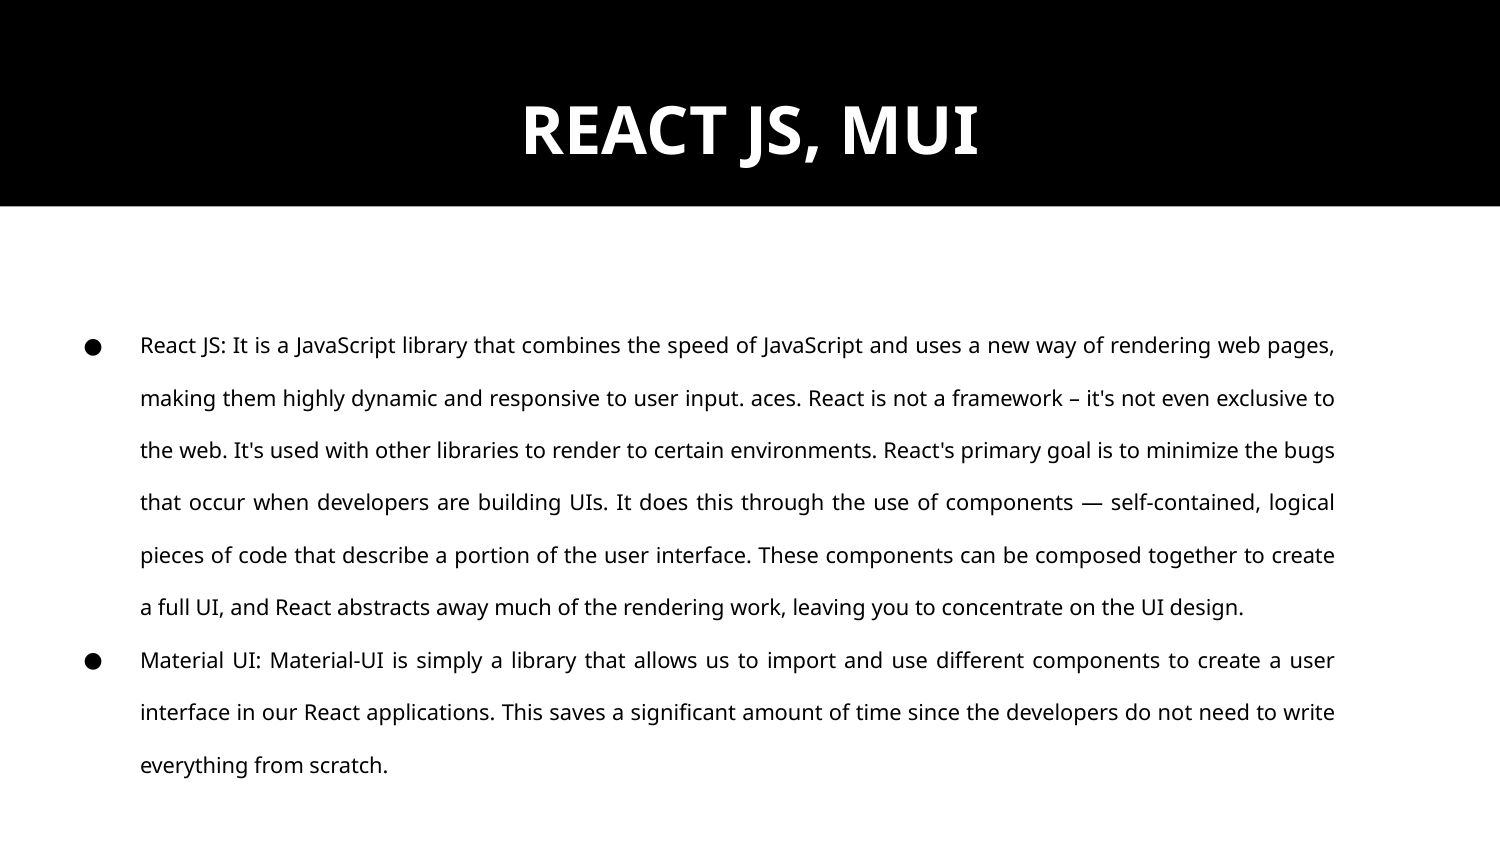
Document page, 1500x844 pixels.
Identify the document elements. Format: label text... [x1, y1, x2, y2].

subtitle React JS: It is a JavaScript library that combines the speed of JavaScript and uses a new way of rendering web pages, making them highly dynamic and responsive to user input. aces. React is not a framework – it's not even exclusive to the web. It's used with other libraries to render to certain environments. React's primary goal is to minimize the bugs that occur when developers are building UIs. It does this through the use of components — self-contained, logical pieces of code that describe a portion of the user interface. These components can be composed together to create a full UI, and React abstracts away much of the rendering work, leaving you to concentrate on the UI design. Material UI: Material-UI is simply a library that allows us to import and use different components to create a user interface in our React applications. This saves a significant amount of time since the developers do not need to write everything from scratch. [68, 290, 1480, 718]
title REACT JS, MUI [119, 88, 1381, 222]
